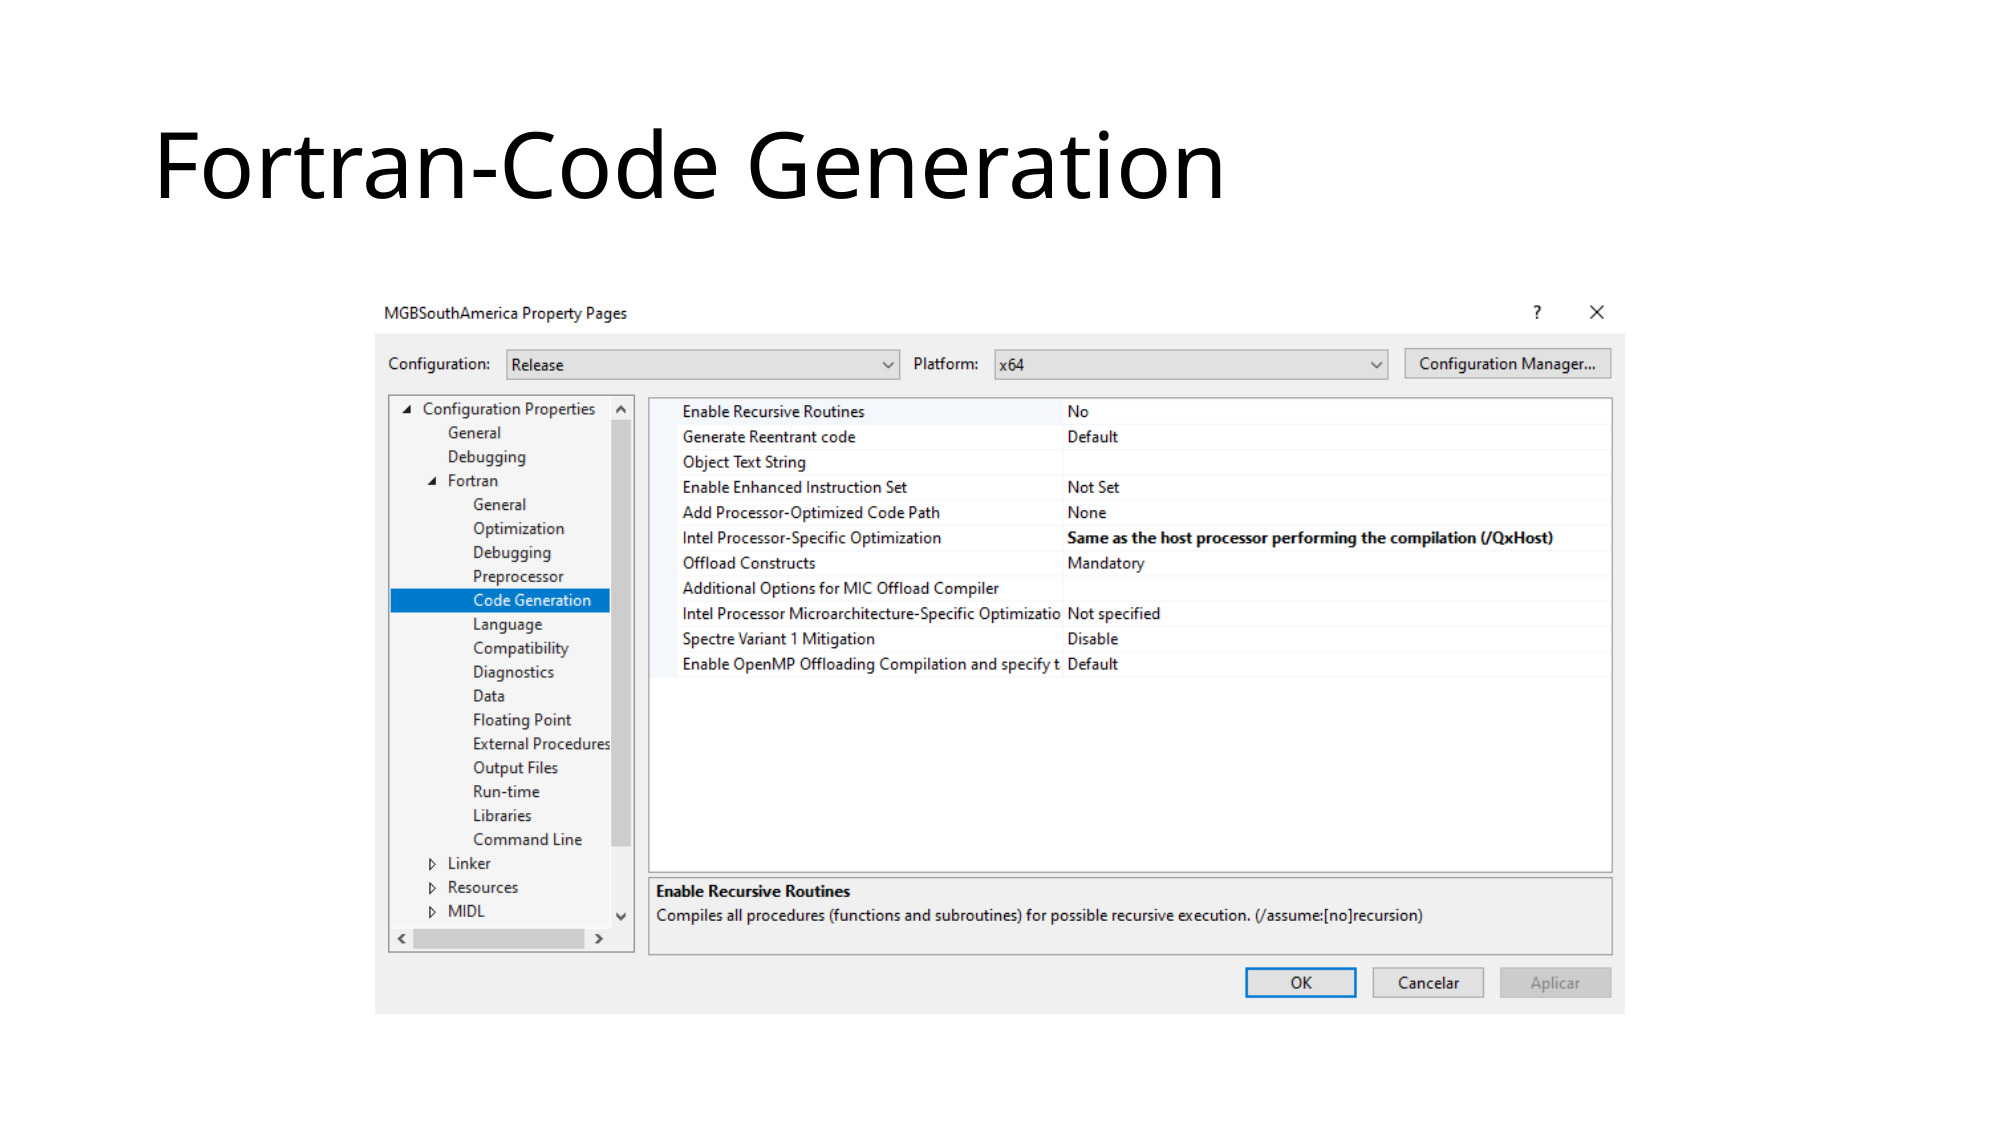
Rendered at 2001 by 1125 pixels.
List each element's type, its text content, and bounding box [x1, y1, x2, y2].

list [375, 299, 1625, 1014]
title Fortran-Code Generation [137, 59, 1863, 278]
